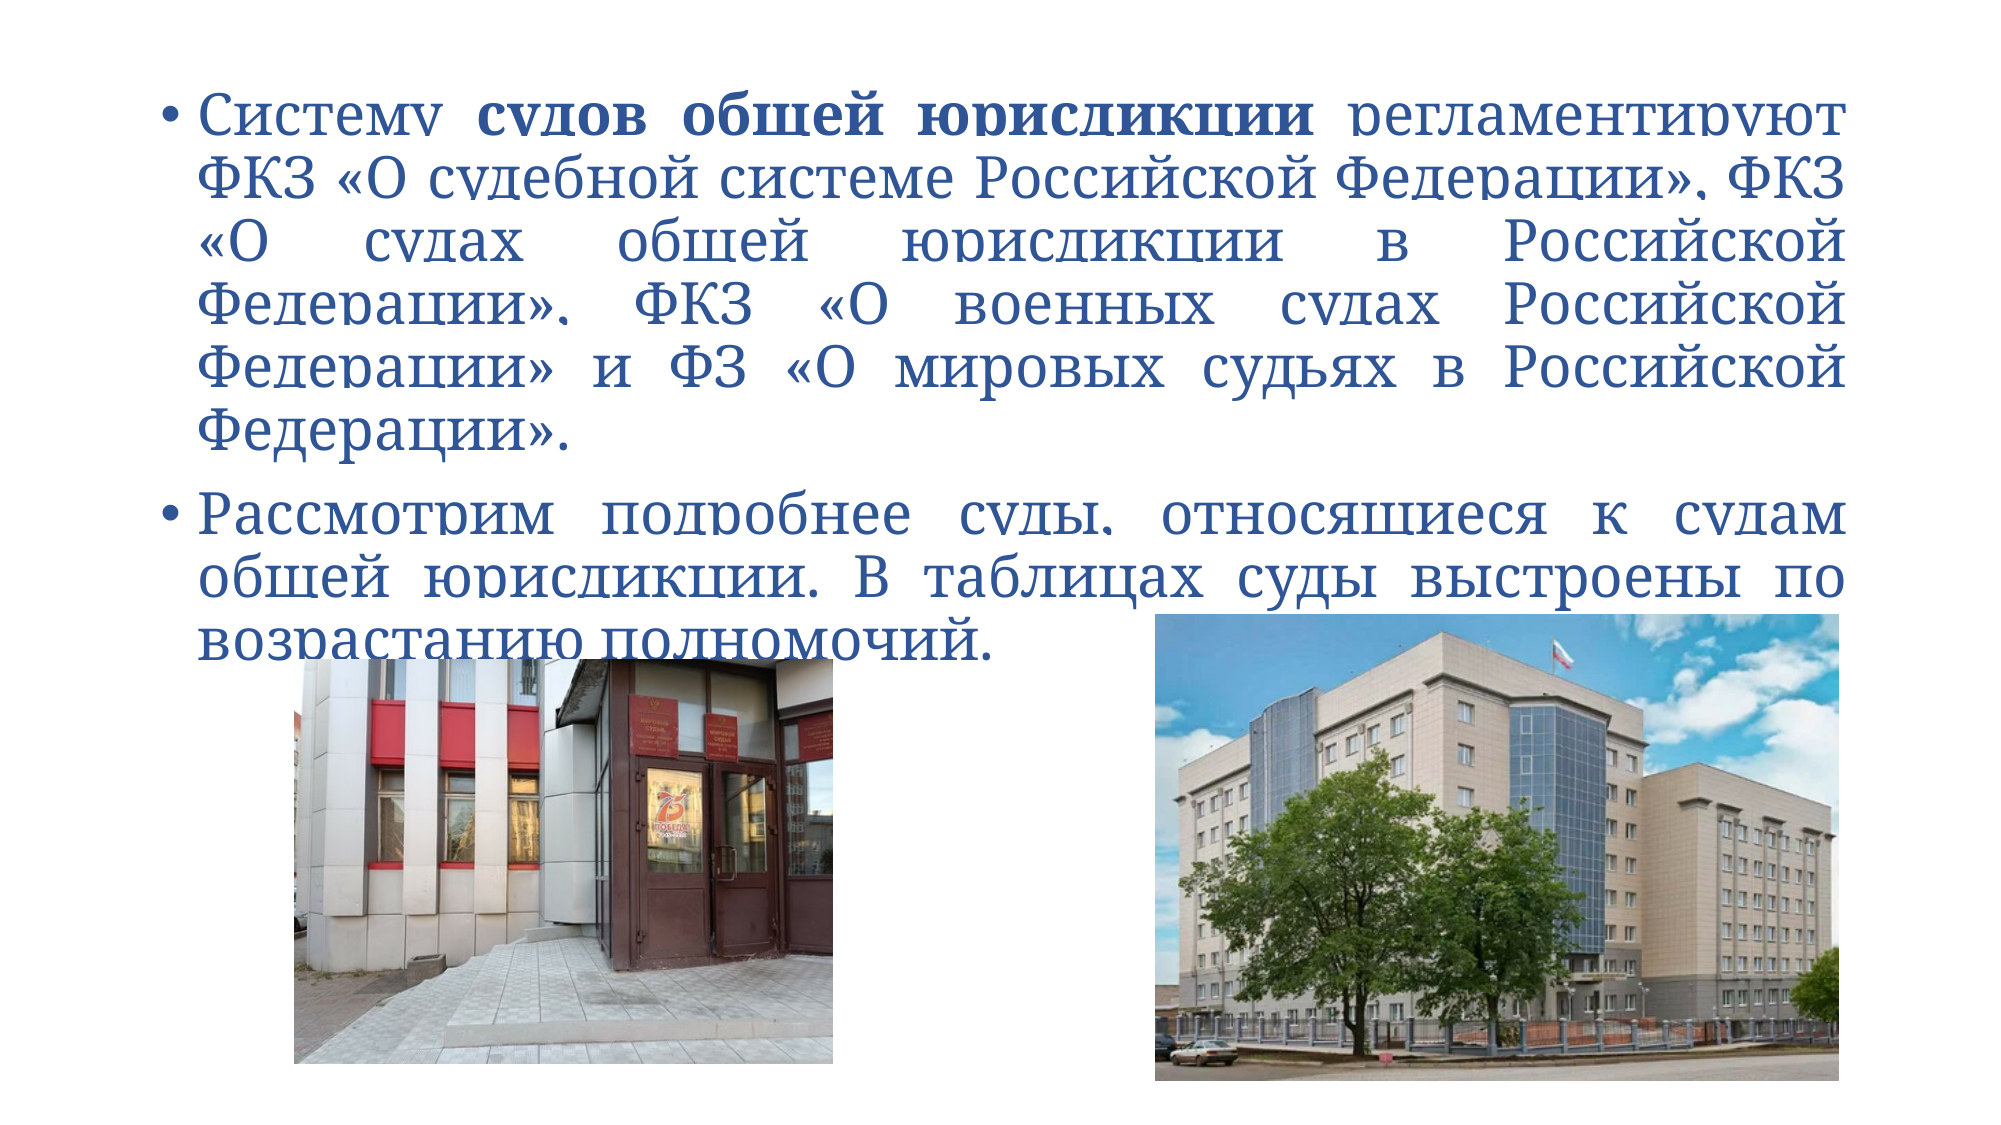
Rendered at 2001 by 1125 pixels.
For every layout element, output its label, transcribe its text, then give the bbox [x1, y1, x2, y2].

list Систему судов общей юрисдикции регламентируют ФКЗ «О судебной системе Российской Федерации», ФКЗ «О судах общей юрисдикции в Российской Федерации», ФКЗ «О военных судах Российской Федерации» и ФЗ «О мировых судьях в Российской Федерации». Рассмотрим подробнее суды, относящиеся к судам общей юрисдикции. В таблицах суды выстроены по возрастанию полномочий. [145, 78, 1863, 1014]
picture [1155, 614, 1839, 1081]
picture [294, 659, 833, 1064]
